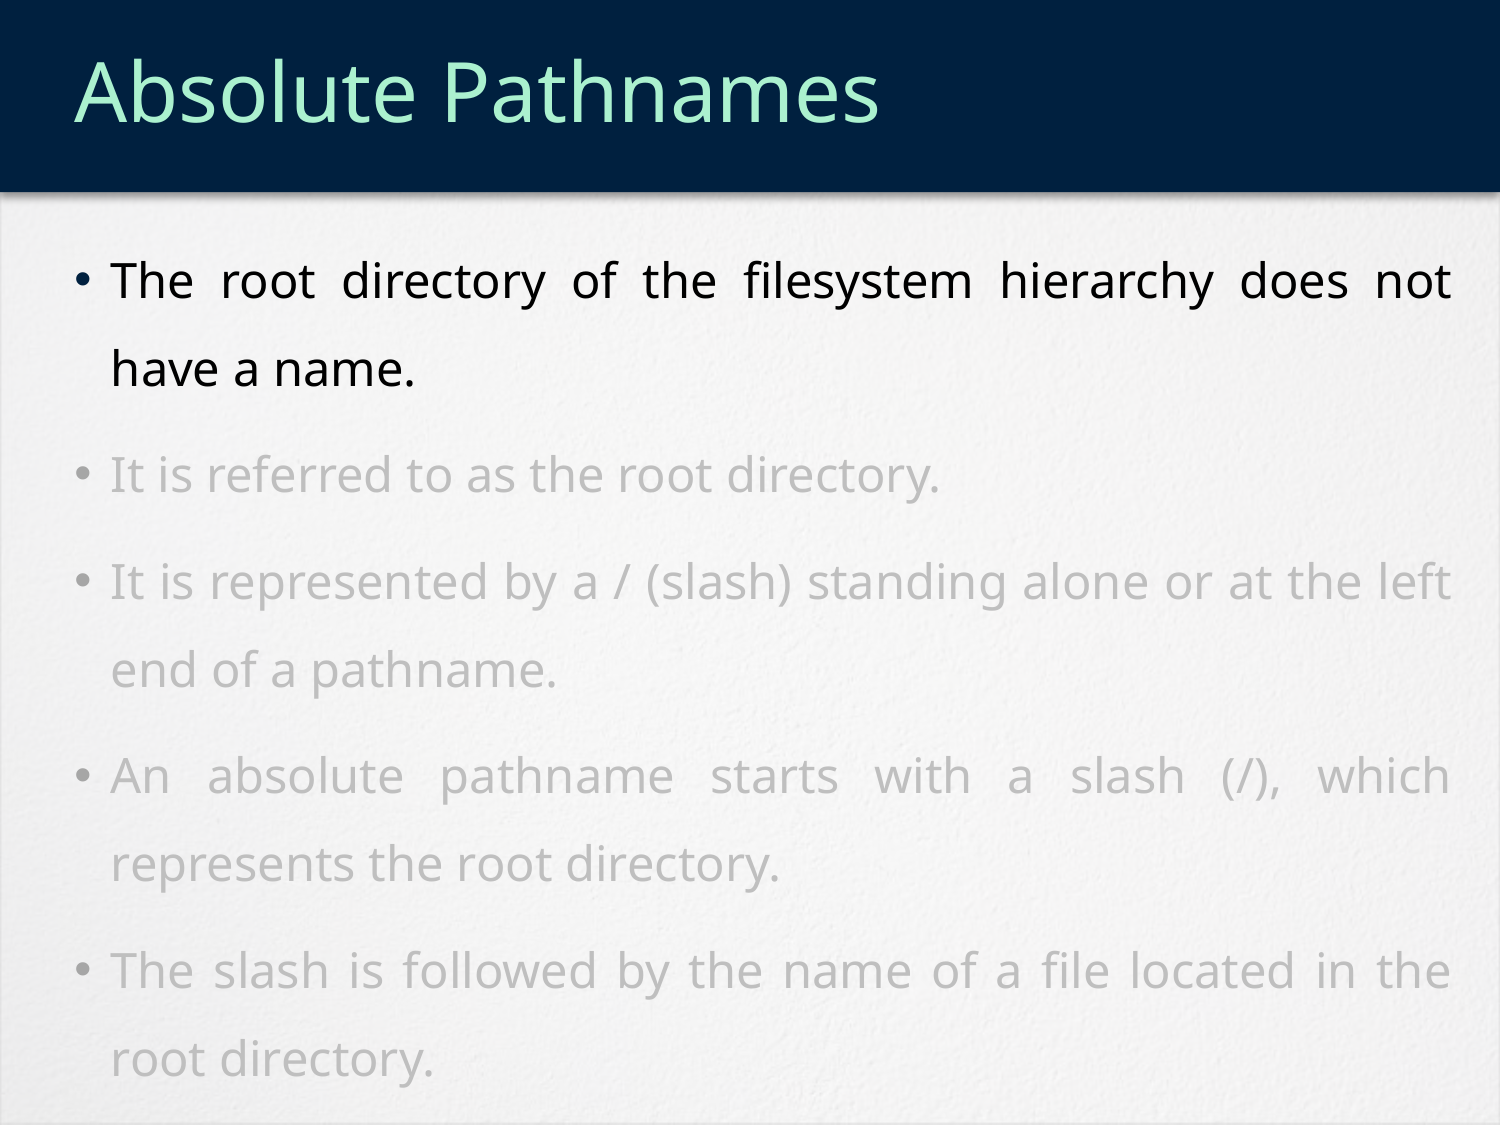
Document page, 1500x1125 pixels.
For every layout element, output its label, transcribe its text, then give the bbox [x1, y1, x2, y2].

list The root directory of the filesystem hierarchy does not have a name. It is referred to as the root directory. It is represented by a / (slash) standing alone or at the left end of a pathname. An absolute pathname starts with a slash (/), which represents the root directory. The slash is followed by the name of a file located in the root directory. [59, 212, 1468, 1099]
title Absolute Pathnames [59, 0, 1500, 193]
